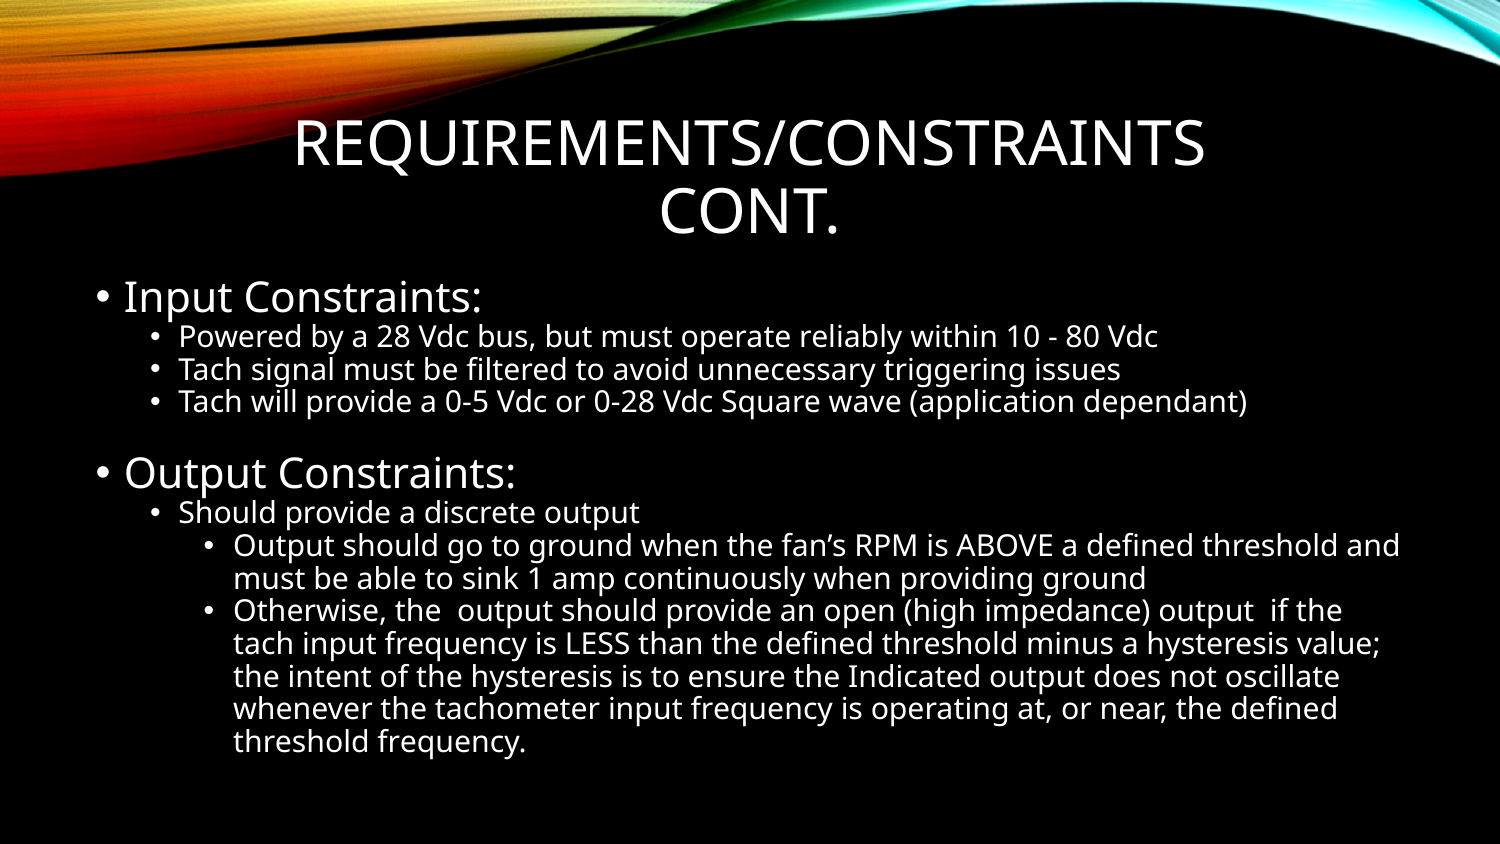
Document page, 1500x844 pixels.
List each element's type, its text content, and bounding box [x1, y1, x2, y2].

picture [0, 0, 1500, 178]
list Input Constraints: Powered by a 28 Vdc bus, but must operate reliably within 10 - 80 Vdc Tach signal must be filtered to avoid unnecessary triggering issues Tach will provide a 0-5 Vdc or 0-28 Vdc Square wave (application dependant) Output Constraints: Should provide a discrete output Output should go to ground when the fan’s RPM is ABOVE a defined threshold and must be able to sink 1 amp continuously when providing ground Otherwise, the output should provide an open (high impedance) output if the tach input frequency is LESS than the defined threshold minus a hysteresis value; the intent of the hysteresis is to ensure the Indicated output does not oscillate whenever the tachometer input frequency is operating at, or near, the defined threshold frequency. [84, 270, 1416, 766]
title REQUIREMENTS/CONSTRAINTS CONT. [220, 99, 1280, 259]
